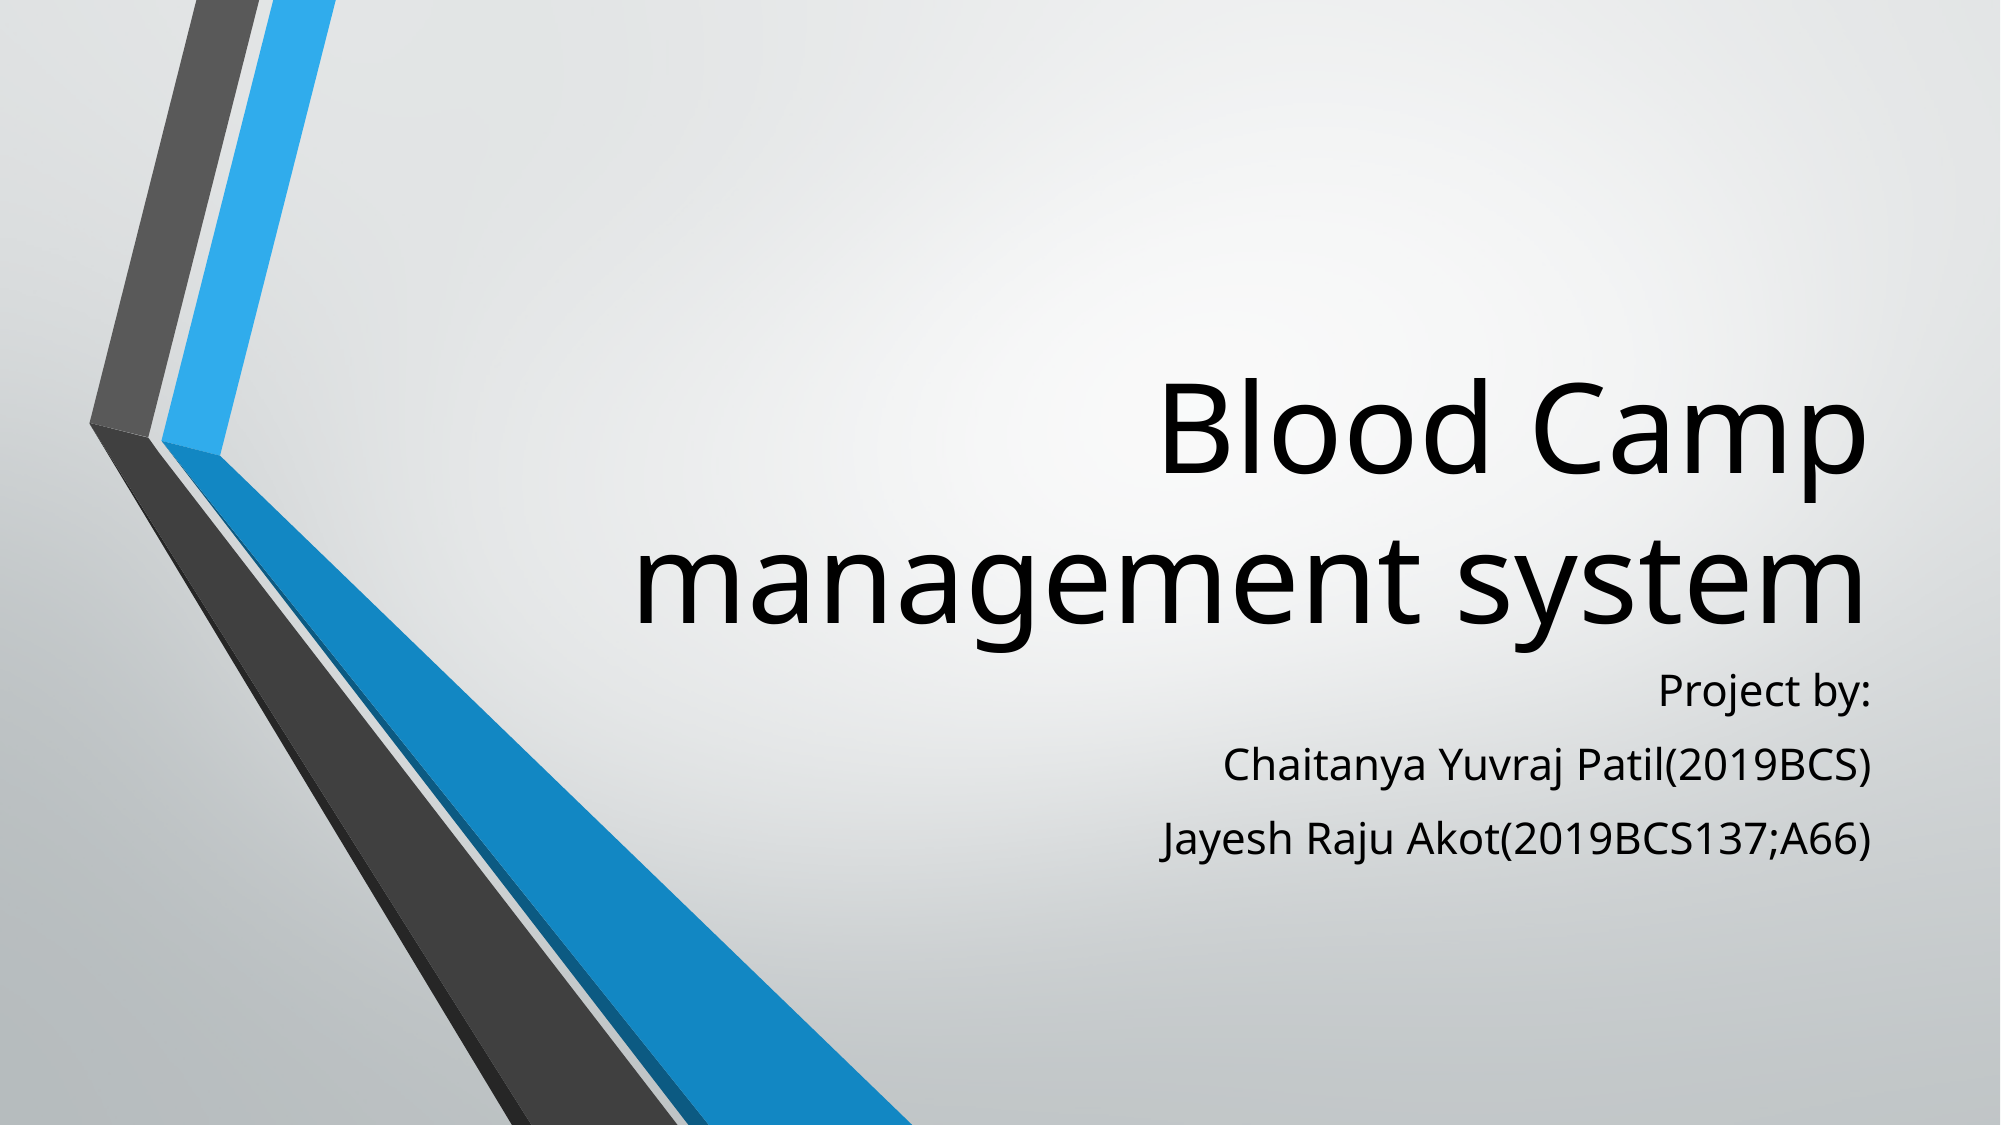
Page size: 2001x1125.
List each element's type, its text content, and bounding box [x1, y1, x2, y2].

title Blood Camp management system [480, 226, 1887, 656]
subtitle Project by: Chaitanya Yuvraj Patil(2019BCS) Jayesh Raju Akot(2019BCS137;A66) [740, 655, 1887, 884]
